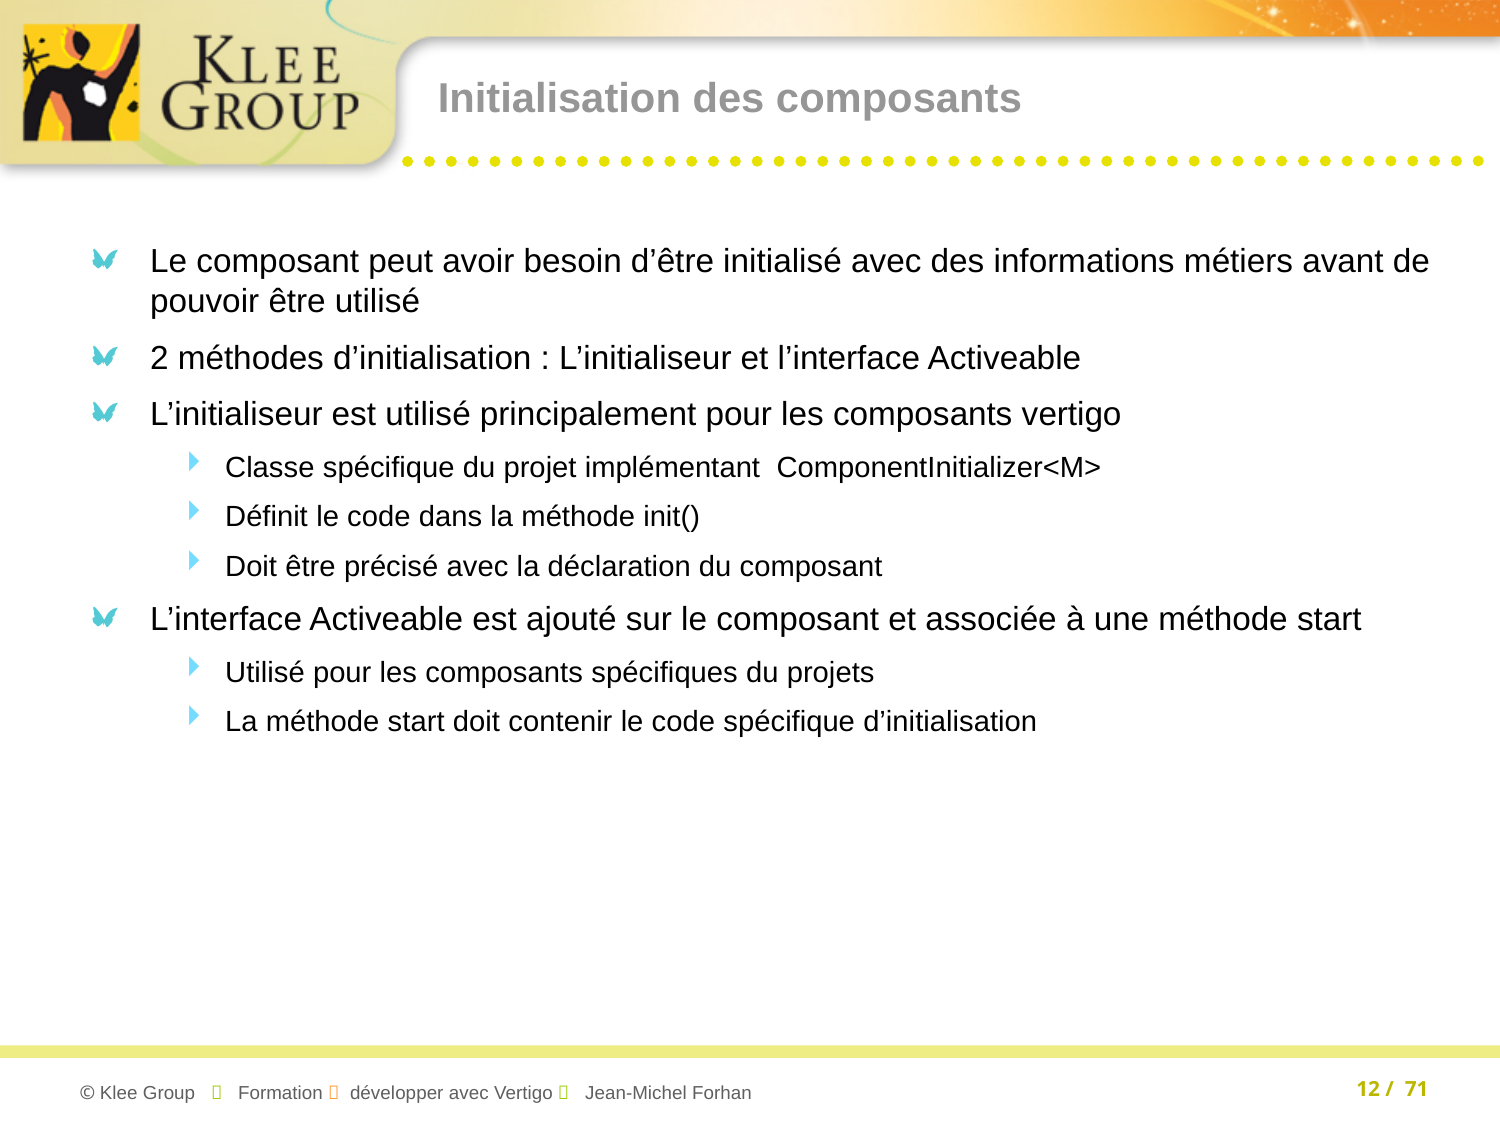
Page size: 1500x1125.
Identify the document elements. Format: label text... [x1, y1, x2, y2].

picture [0, 0, 1500, 185]
picture [91, 605, 118, 629]
picture [91, 400, 118, 424]
title Initialisation des composants [422, 36, 1200, 154]
picture [91, 344, 118, 368]
list Le composant peut avoir besoin d’être initialisé avec des informations métiers avant de pouvoir être utilisé 2 méthodes d’initialisation : L’initialiseur et l’interface Activeable L’initialiseur est utilisé principalement pour les composants vertigo Classe spécifique du projet implémentant ComponentInitializer<M> Définit le code dans la méthode init() Doit être précisé avec la déclaration du composant L’interface Activeable est ajouté sur le composant et associée à une méthode start Utilisé pour les composants spécifiques du projets La méthode start doit contenir le code spécifique d’initialisation [76, 231, 1449, 1036]
picture [91, 247, 118, 271]
